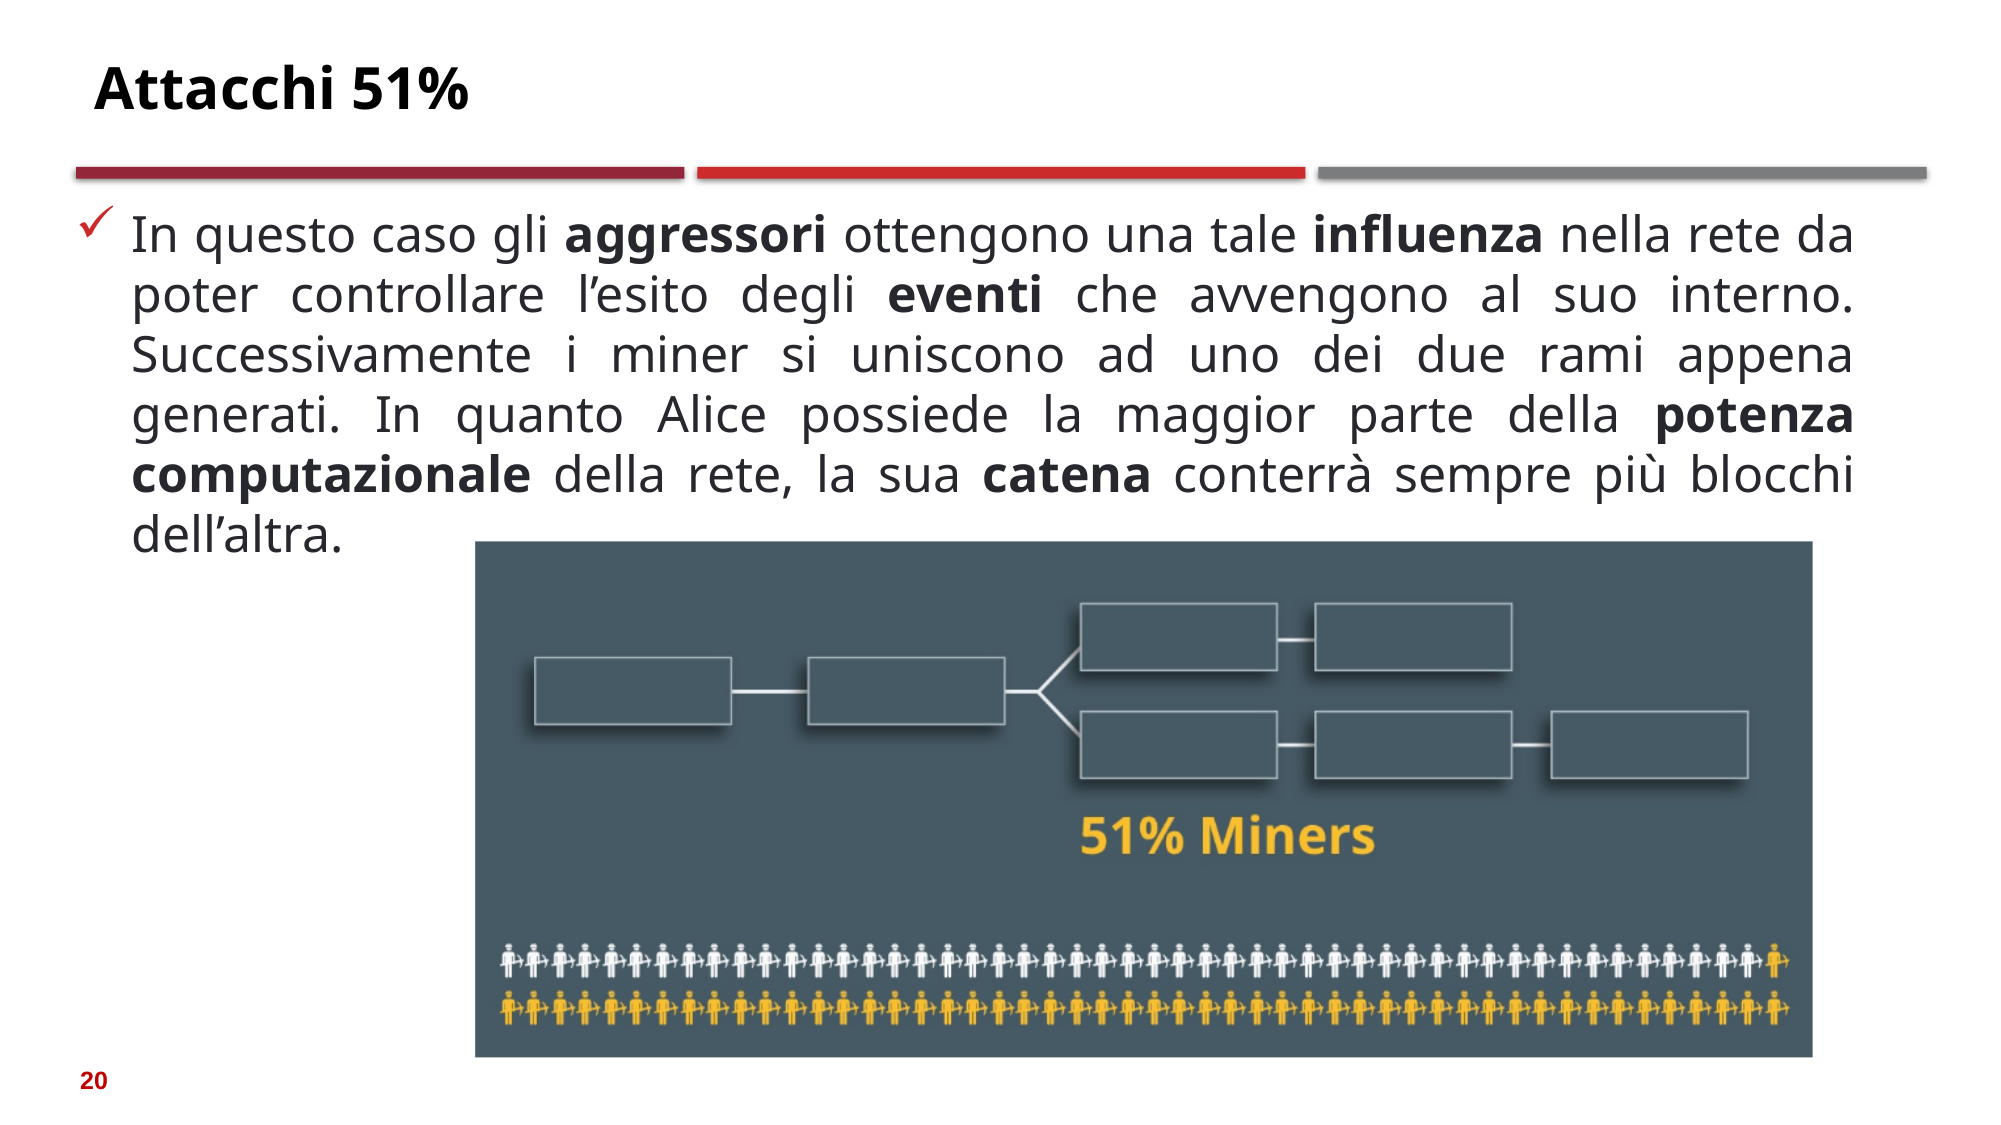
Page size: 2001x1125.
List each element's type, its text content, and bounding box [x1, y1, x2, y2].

title Attacchi 51% [94, 0, 1943, 184]
picture [469, 531, 1822, 1069]
slide_number 20 [53, 1049, 136, 1110]
list In questo caso gli aggressori ottengono una tale influenza nella rete da poter controllare l’esito degli eventi che avvengono al suo interno. Successivamente i miner si uniscono ad uno dei due rami appena generati. In quanto Alice possiede la maggior parte della potenza computazionale della rete, la sua catena conterrà sempre più blocchi dell’altra. [75, 202, 1856, 852]
